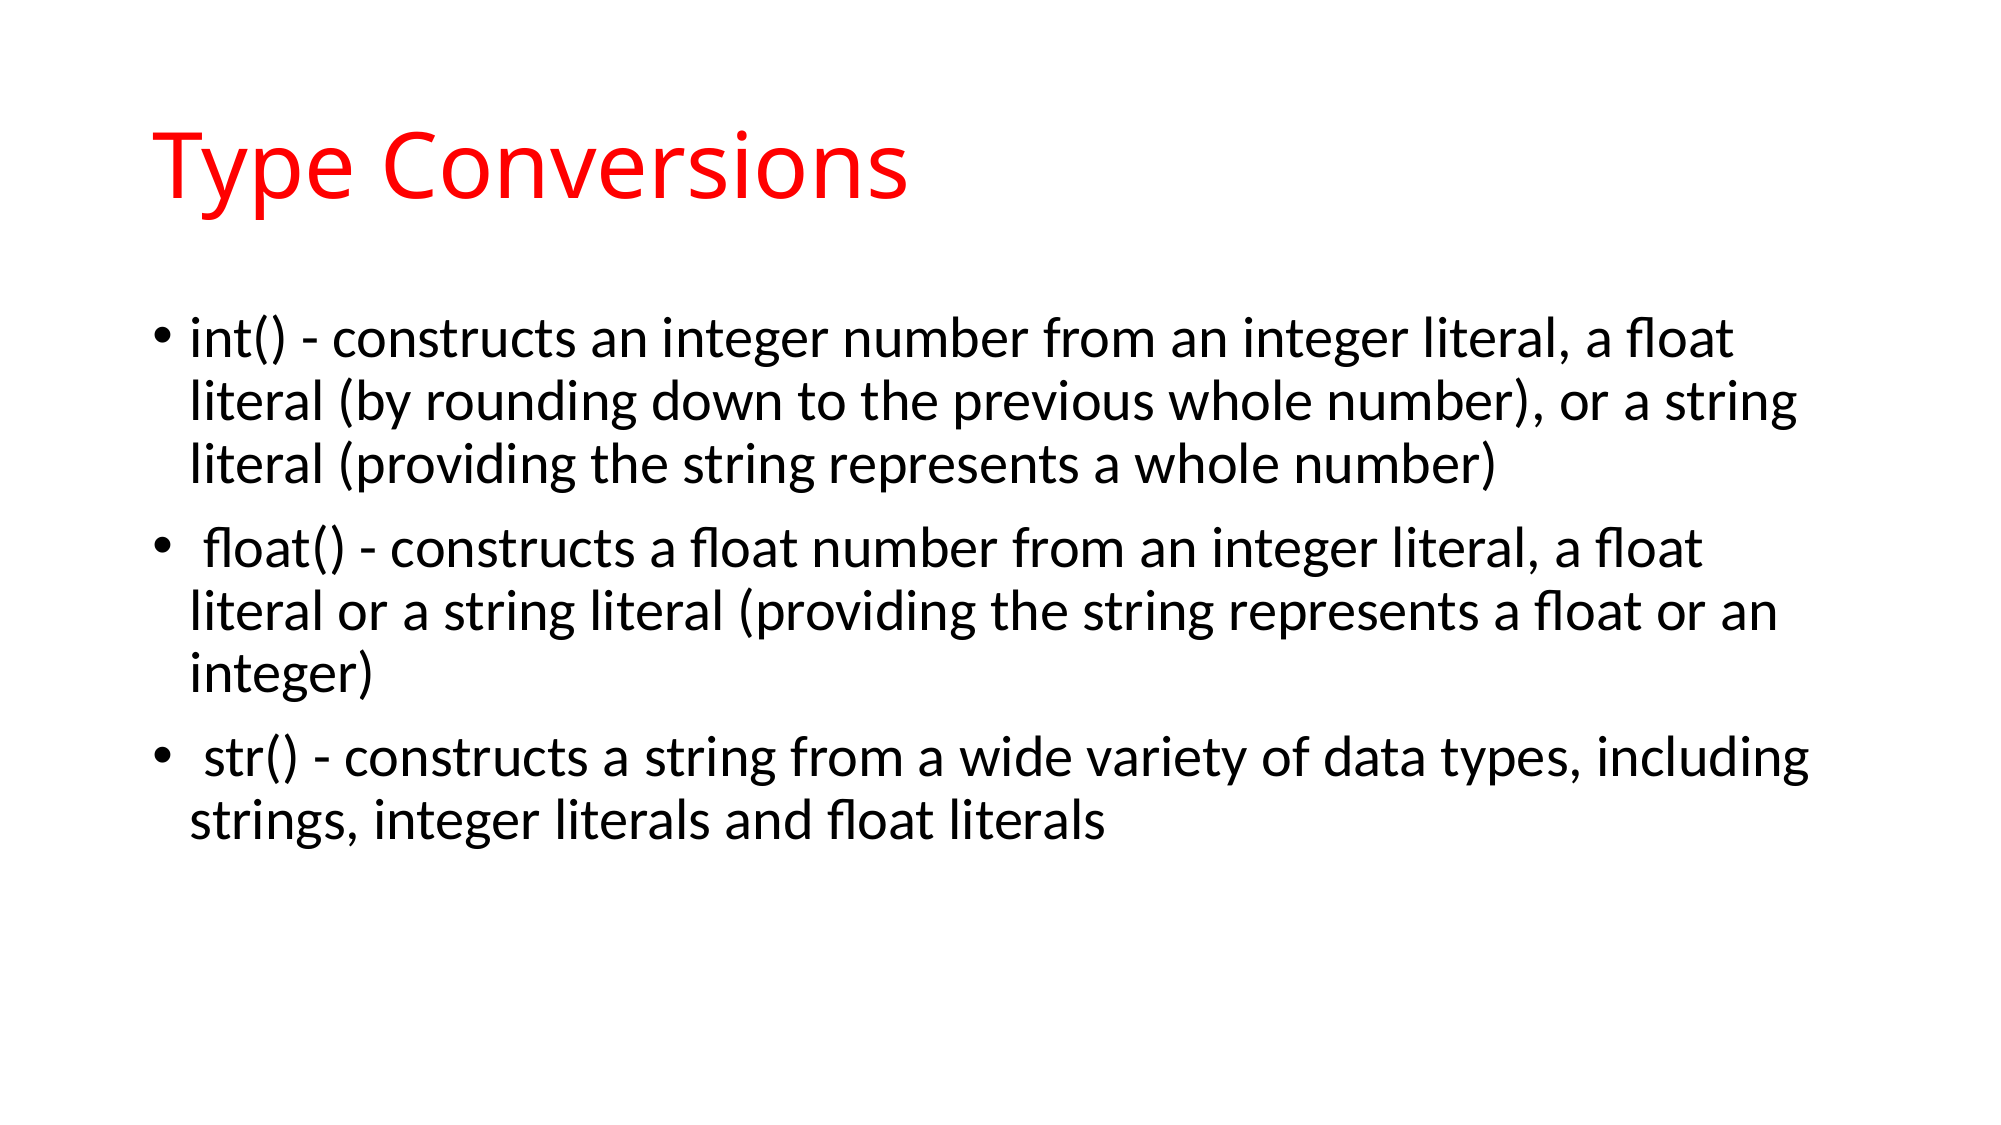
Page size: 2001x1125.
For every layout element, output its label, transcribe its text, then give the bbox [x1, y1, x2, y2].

list int() - constructs an integer number from an integer literal, a float literal (by rounding down to the previous whole number), or a string literal (providing the string represents a whole number) float() - constructs a float number from an integer literal, a float literal or a string literal (providing the string represents a float or an integer) str() - constructs a string from a wide variety of data types, including strings, integer literals and float literals [137, 299, 1863, 1014]
title Type Conversions [137, 59, 1863, 278]
